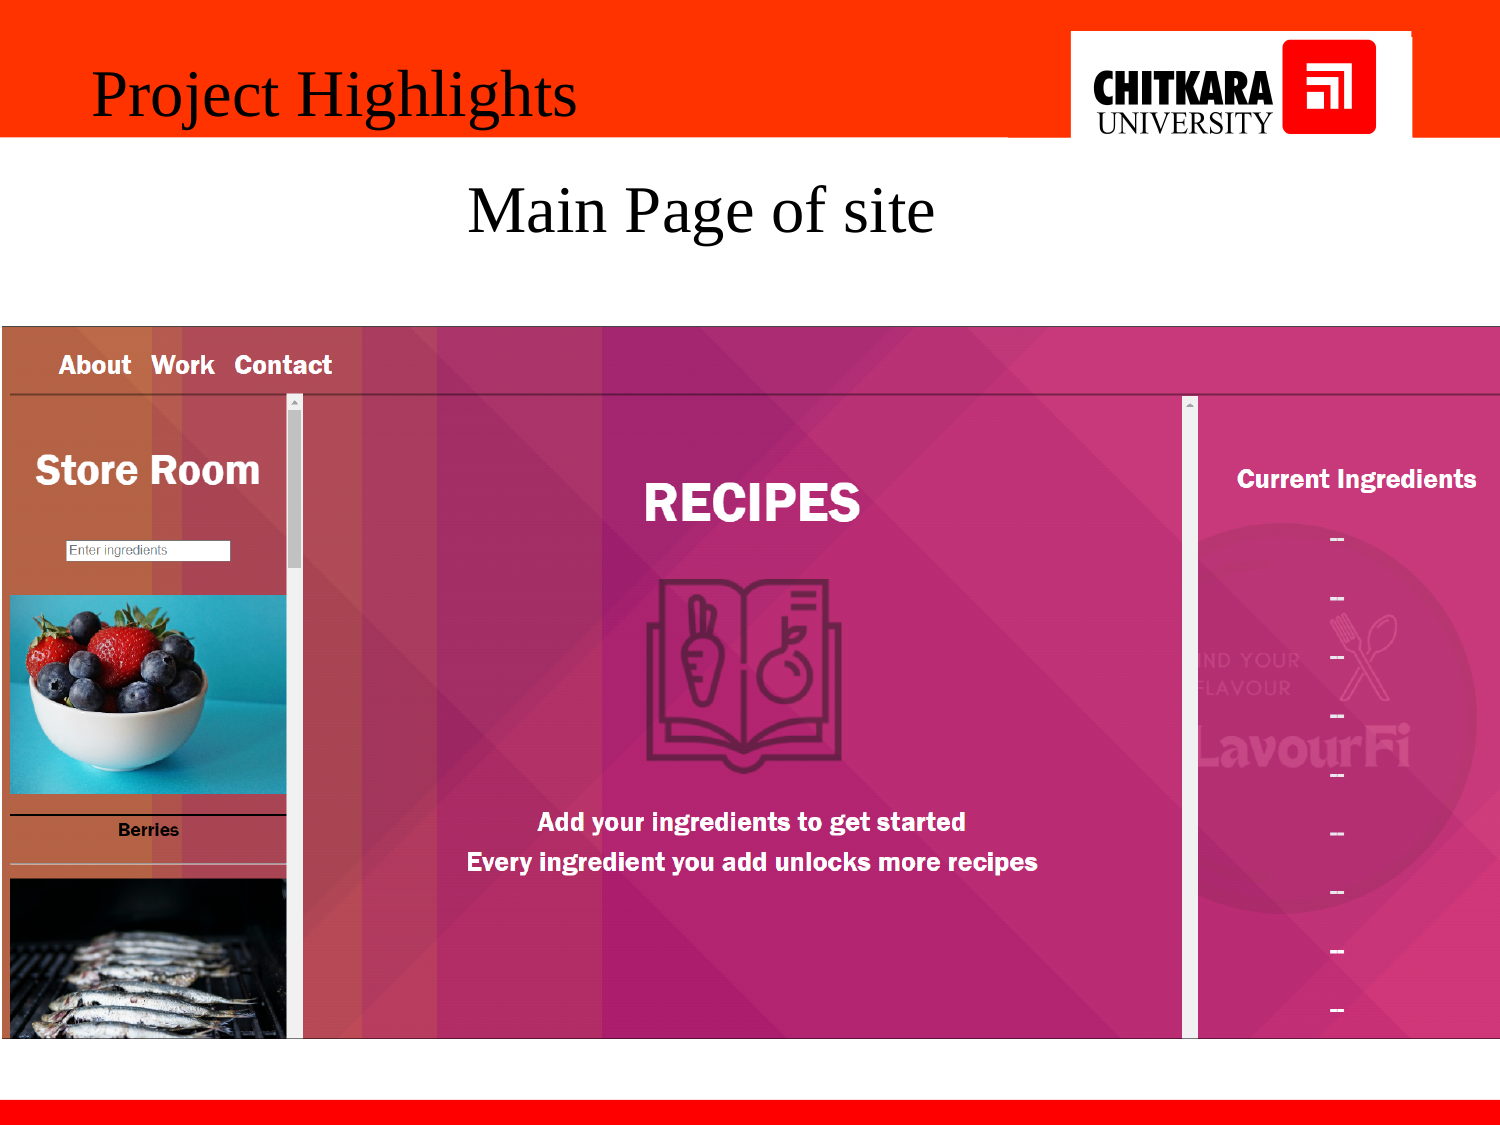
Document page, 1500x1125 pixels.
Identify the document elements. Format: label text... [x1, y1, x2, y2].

picture [1074, 37, 1391, 138]
title Main Page of site [170, 137, 1234, 275]
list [1, 326, 1500, 1040]
text_box Project Highlights [76, 42, 963, 138]
